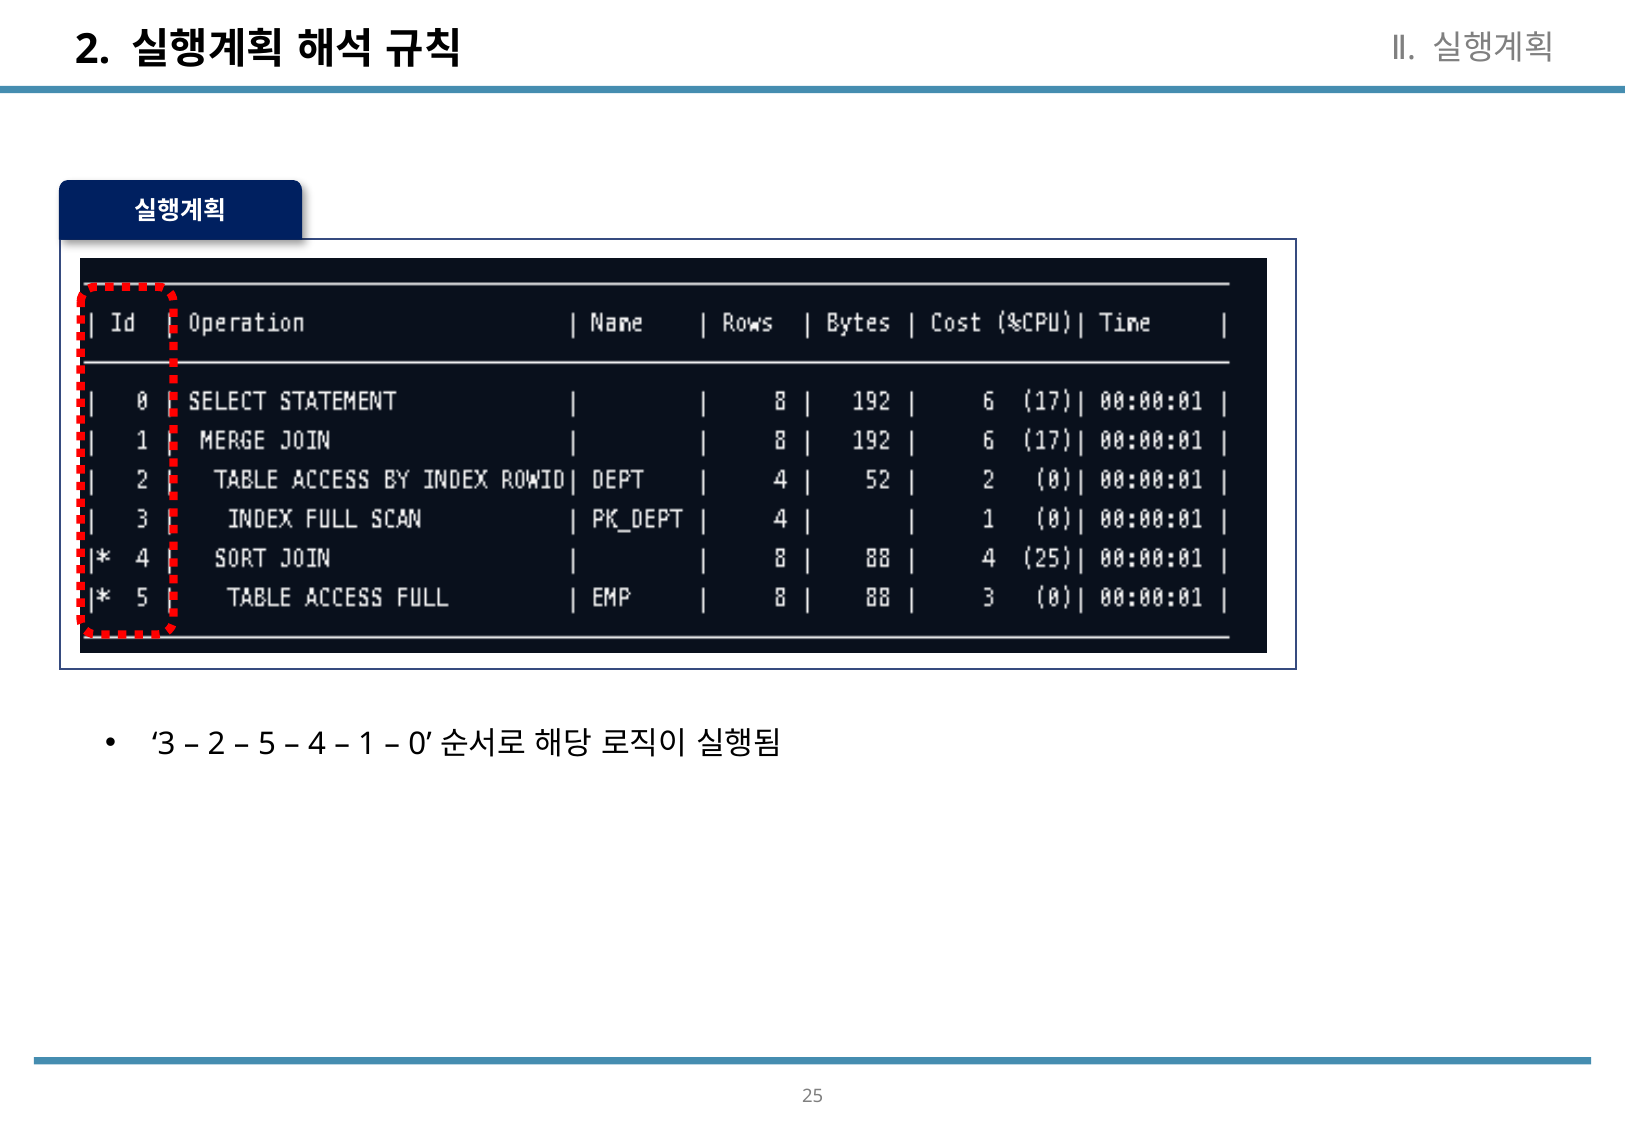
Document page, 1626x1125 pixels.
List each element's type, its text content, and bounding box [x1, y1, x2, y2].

text_box ‘3 – 2 – 5 – 4 – 1 – 0’순서로 해당 로직이 실행됨 [90, 696, 798, 768]
title 2. 실행계획 해석 규칙 [59, 8, 1141, 76]
list Ⅱ. 실행계획 [1106, 10, 1570, 75]
slide_number 24 [728, 1070, 898, 1117]
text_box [59, 181, 1297, 669]
